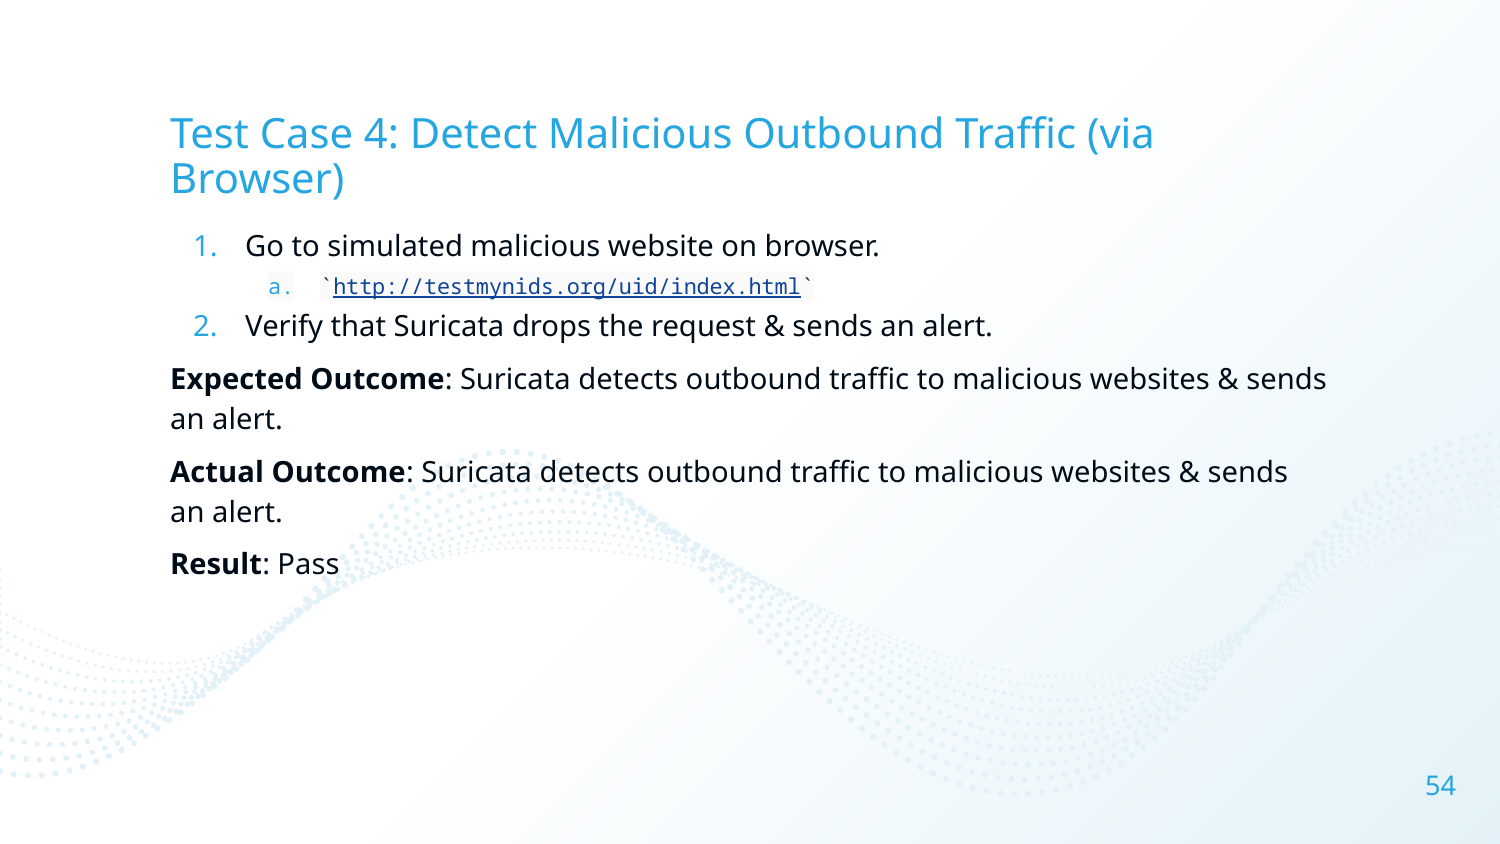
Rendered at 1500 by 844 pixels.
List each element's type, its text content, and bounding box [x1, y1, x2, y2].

title Test Case 4: Detect Malicious Outbound Traffic (via Browser) [170, 137, 1330, 203]
slide_number ‹#› [1366, 754, 1457, 819]
list Go to simulated malicious website on browser. `http://testmynids.org/uid/index.html` Verify that Suricata drops the request & sends an alert. Expected Outcome: Suricata detects outbound traffic to malicious websites & sends an alert. Actual Outcome: Suricata detects outbound traffic to malicious websites & sends an alert. Result: Pass [170, 222, 1330, 720]
